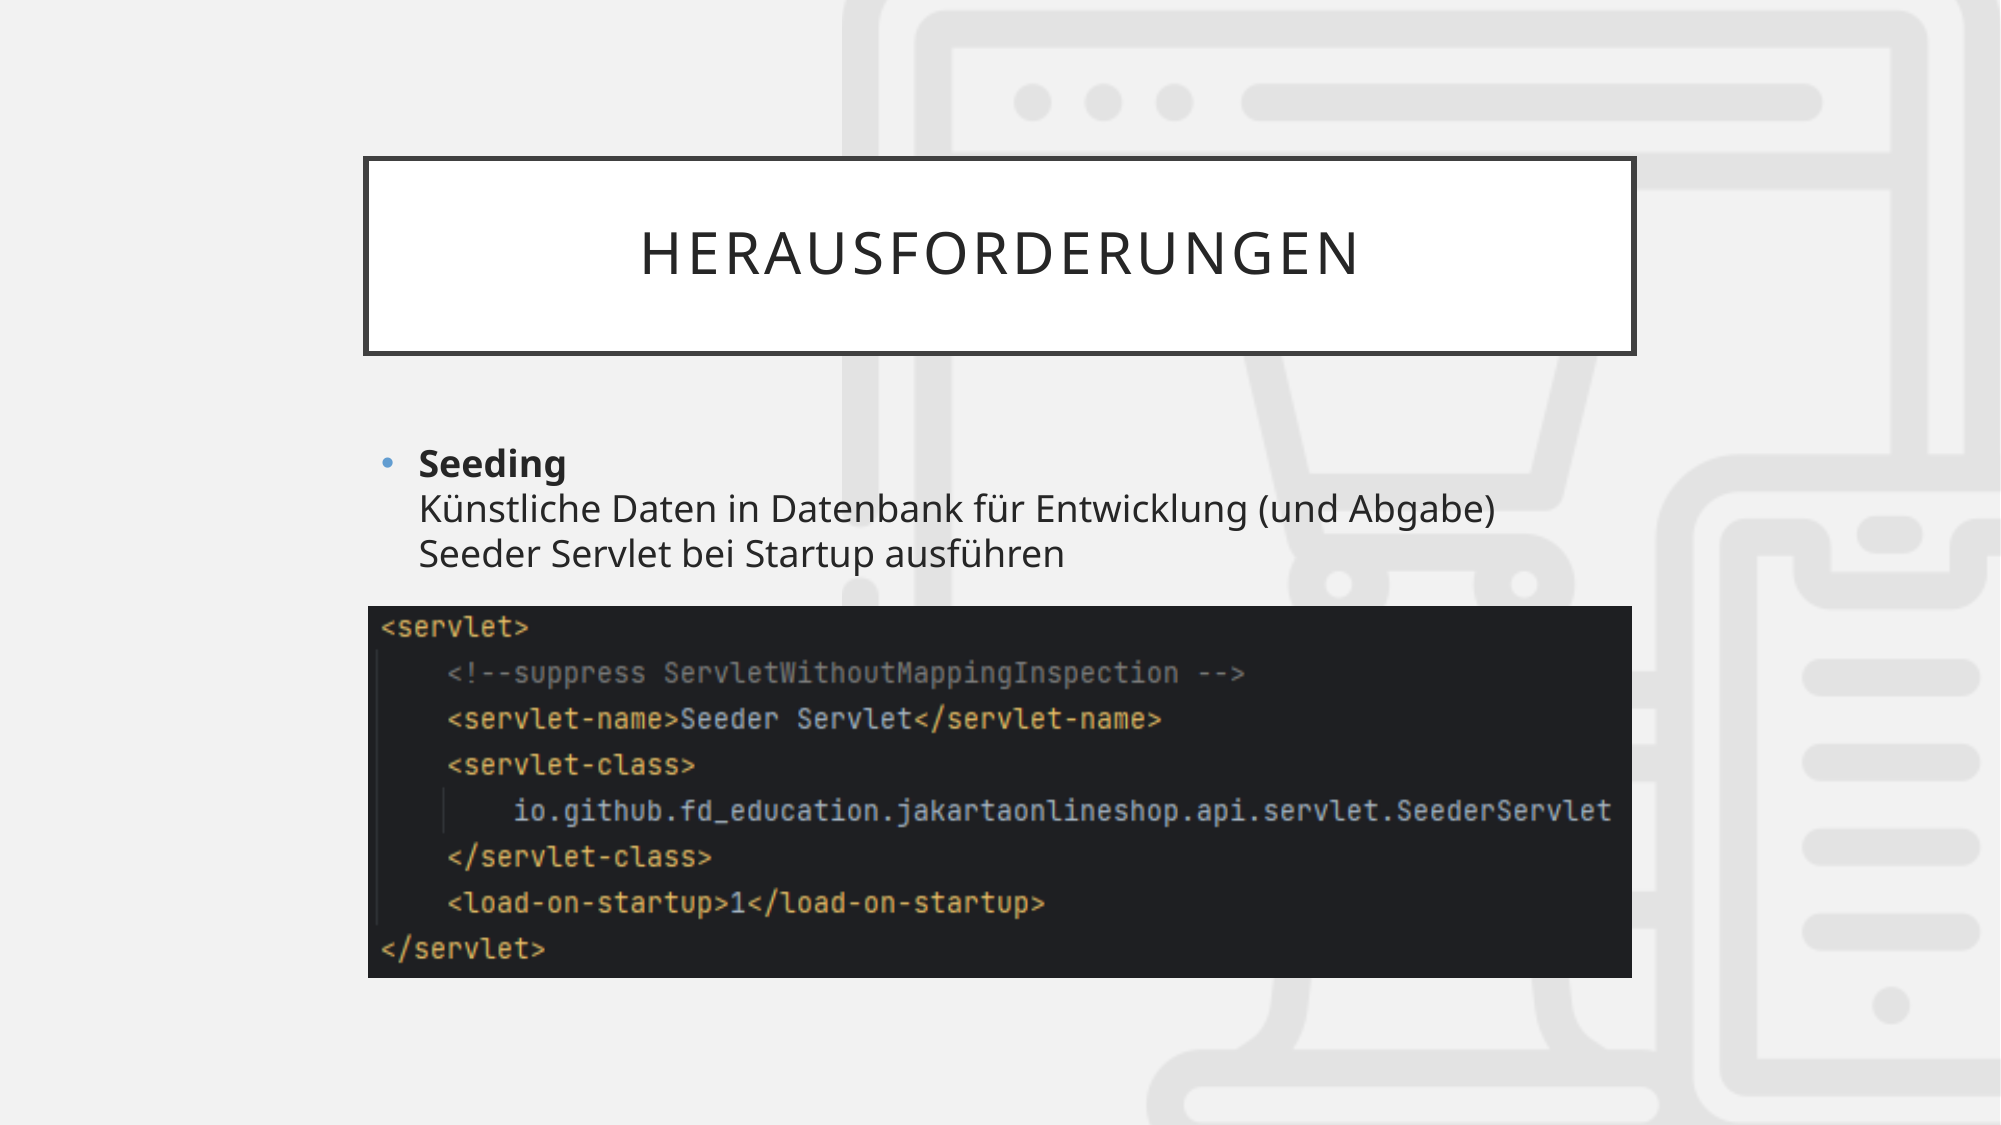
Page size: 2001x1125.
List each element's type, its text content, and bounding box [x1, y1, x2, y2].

title Herausforderungen [363, 156, 1637, 356]
picture [368, 606, 1632, 978]
list Seeding Künstliche Daten in Datenbank für Entwicklung (und Abgabe) Seeder Servlet bei Startup ausführen [366, 432, 1634, 942]
